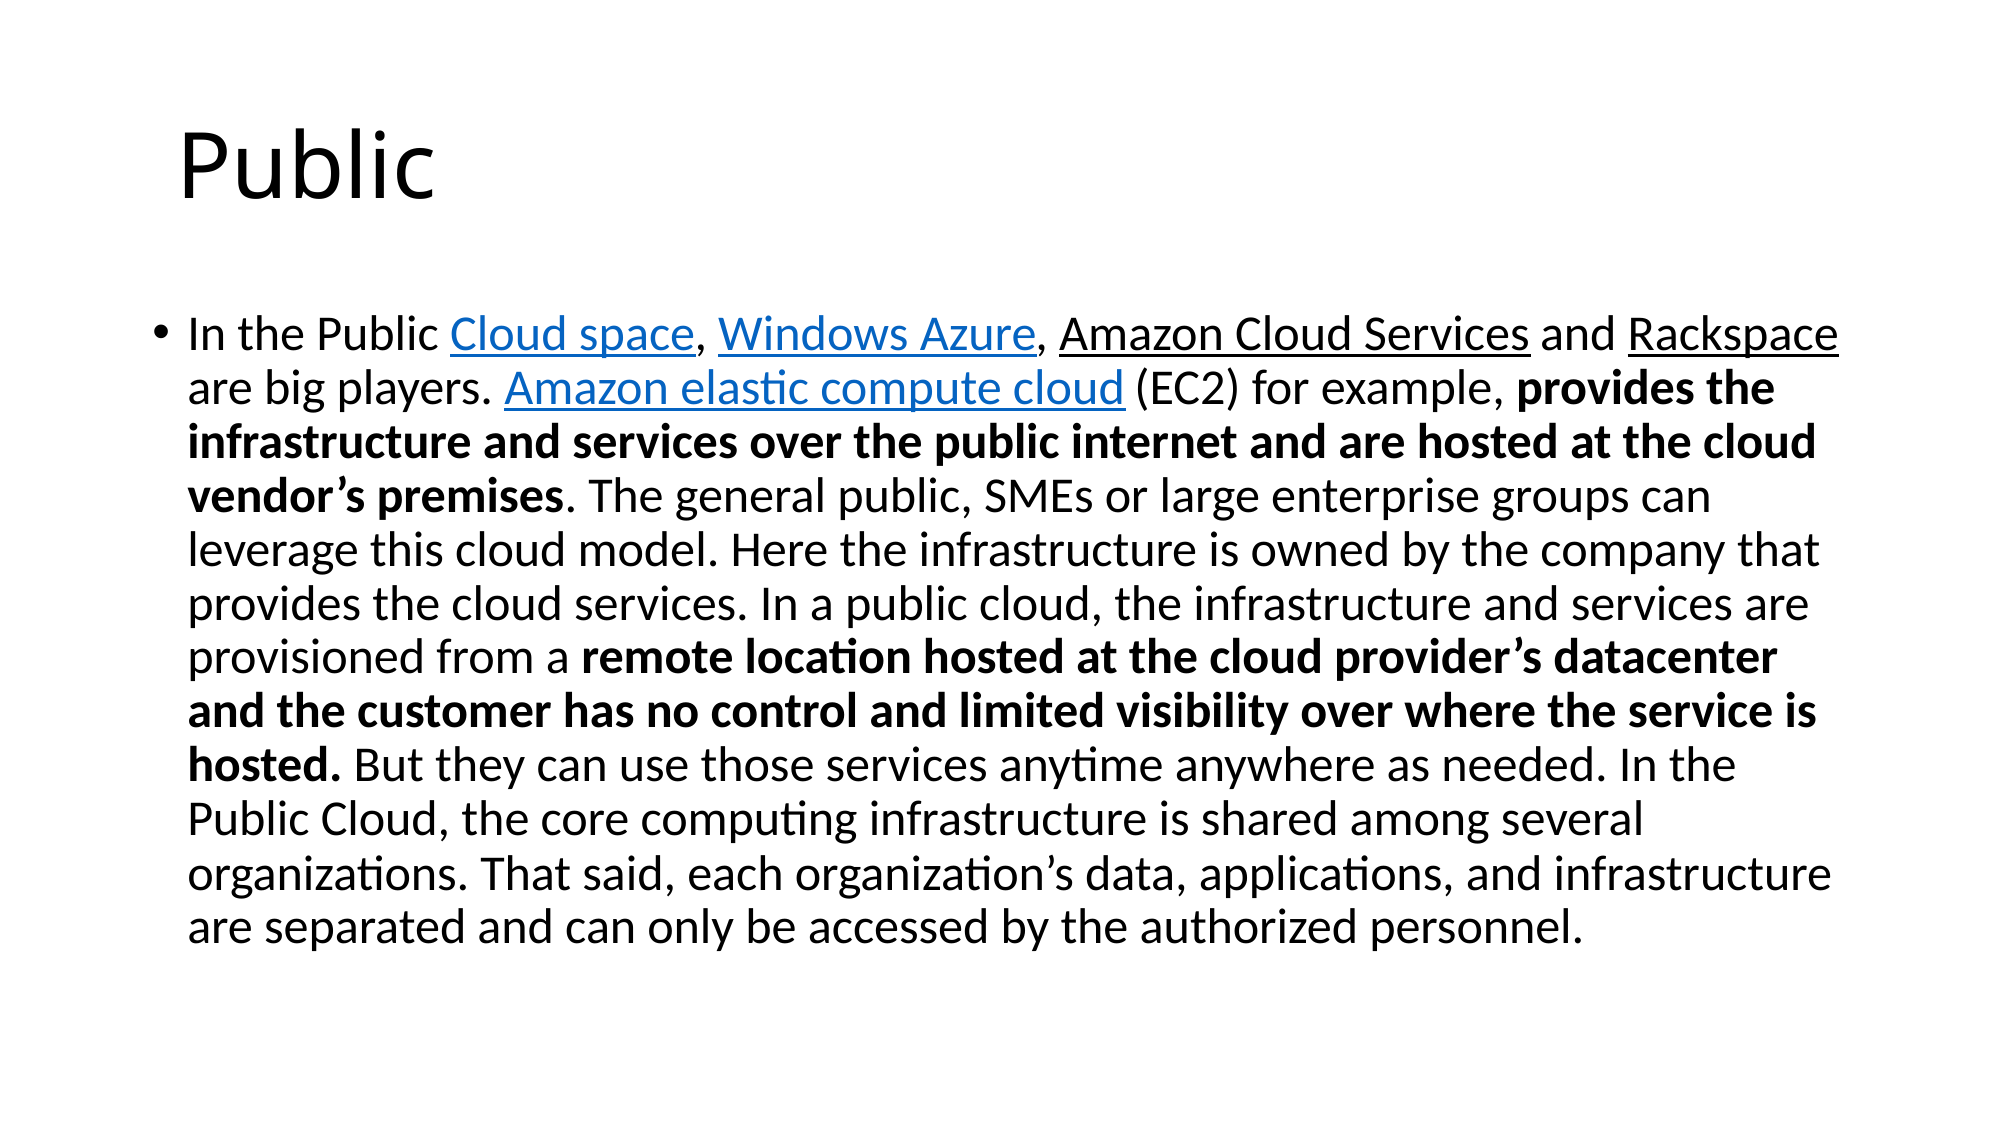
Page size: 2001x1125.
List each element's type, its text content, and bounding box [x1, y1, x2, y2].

list In the Public Cloud space, Windows Azure, Amazon Cloud Services and Rackspace are big players. Amazon elastic compute cloud (EC2) for example, provides the infrastructure and services over the public internet and are hosted at the cloud vendor’s premises. The general public, SMEs or large enterprise groups can leverage this cloud model. Here the infrastructure is owned by the company that provides the cloud services. In a public cloud, the infrastructure and services are provisioned from a remote location hosted at the cloud provider’s datacenter and the customer has no control and limited visibility over where the service is hosted. But they can use those services anytime anywhere as needed. In the Public Cloud, the core computing infrastructure is shared among several organizations. That said, each organization’s data, applications, and infrastructure are separated and can only be accessed by the authorized personnel. [137, 299, 1863, 1014]
title Public [137, 59, 1863, 278]
